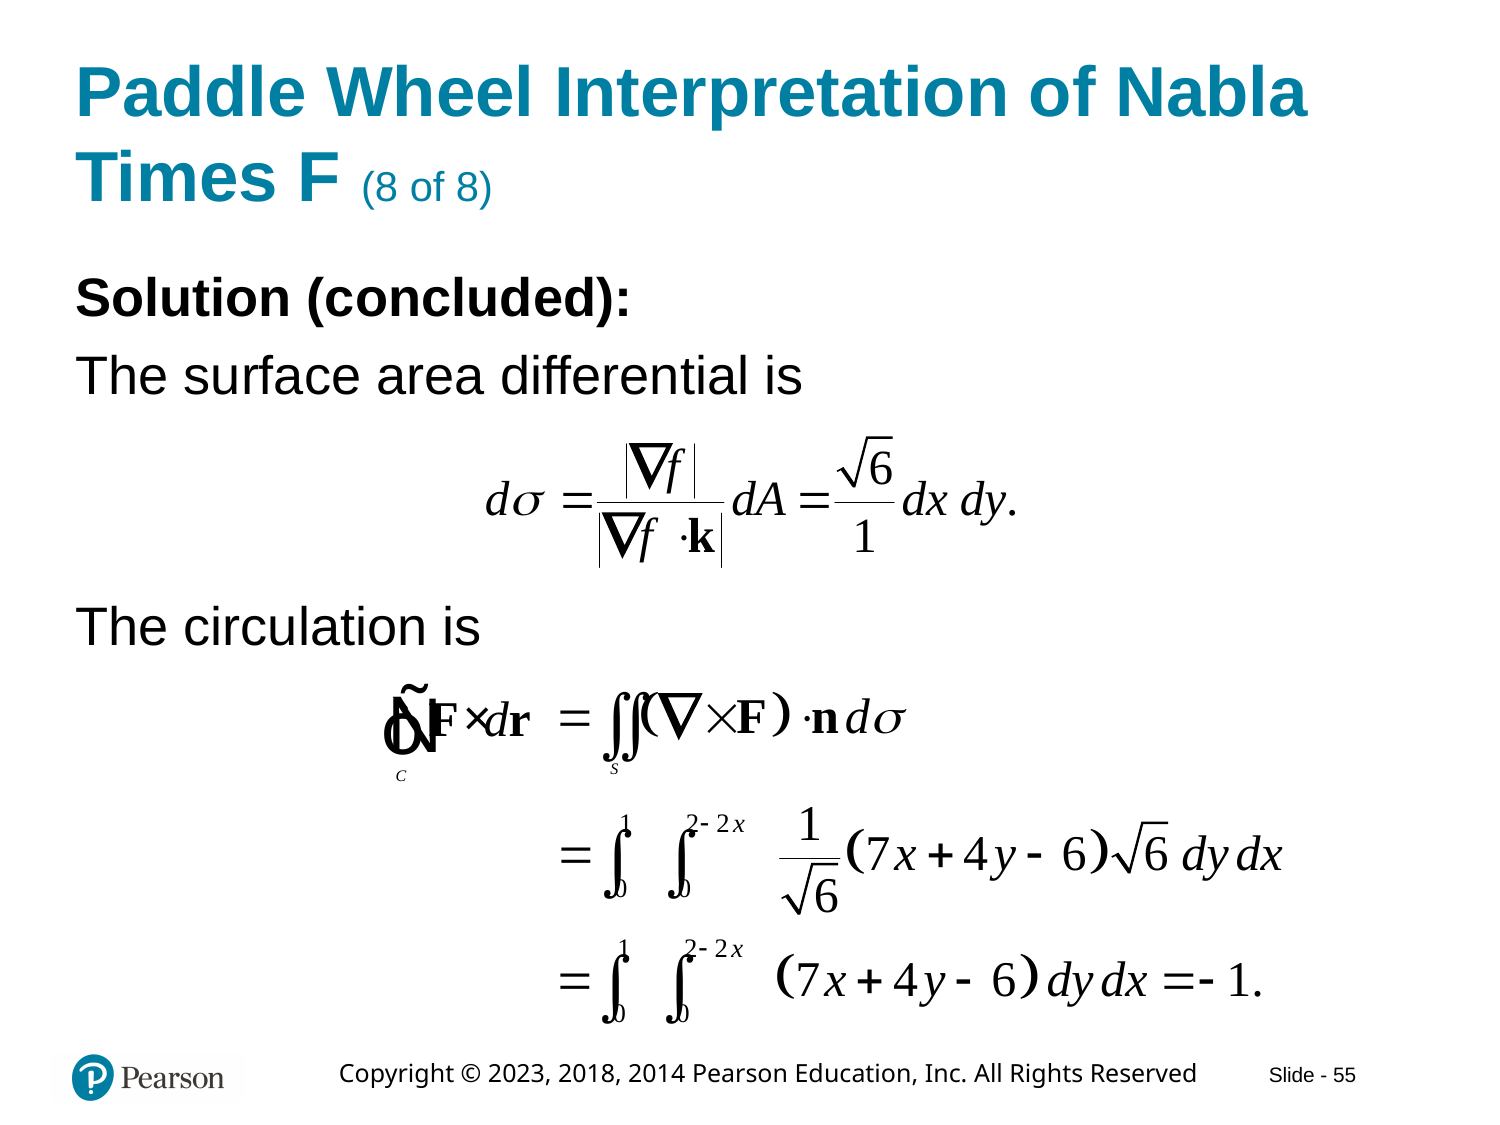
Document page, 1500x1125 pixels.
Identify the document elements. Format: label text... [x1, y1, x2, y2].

picture [51, 1053, 245, 1102]
list Solution (concluded): The surface area differential is [75, 262, 875, 414]
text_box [551, 933, 1265, 1029]
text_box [553, 797, 1286, 920]
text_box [377, 677, 535, 787]
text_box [552, 680, 910, 781]
list The circulation is [75, 590, 535, 665]
title Paddle Wheel Interpretation of Nabla Times F (8 of 8) [75, 35, 1425, 216]
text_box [481, 432, 1018, 572]
